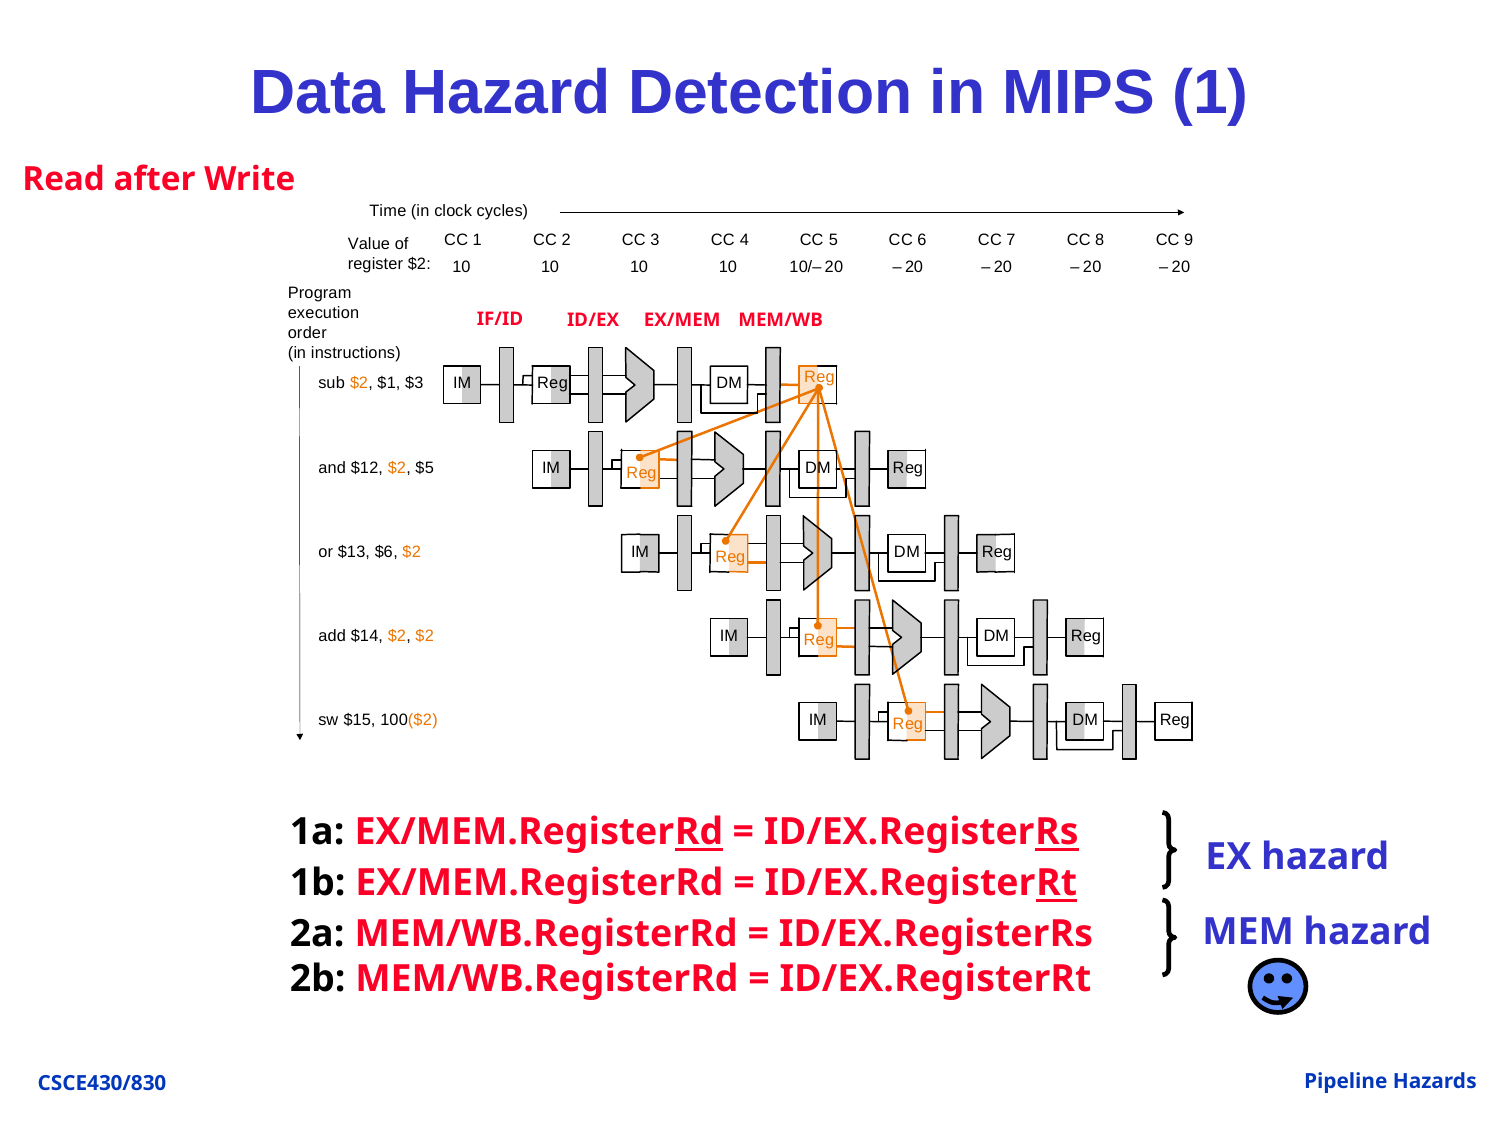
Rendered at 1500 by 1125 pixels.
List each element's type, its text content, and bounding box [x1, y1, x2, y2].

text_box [1162, 899, 1448, 976]
title Data Hazard Detection in MIPS (1) [162, 0, 1338, 188]
text_box Read after Write [7, 149, 311, 205]
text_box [287, 199, 1337, 766]
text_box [1162, 812, 1408, 888]
text_box 1a: EX/MEM.RegisterRd = ID/EX.RegisterRs 1b: EX/MEM.RegisterRd = ID/EX.RegisterRt 2a: MEM/WB.RegisterRd = ID/EX.RegisterRs 2b: MEM/WB.RegisterRd = ID/EX.RegisterRt [274, 799, 1250, 1007]
text_box [1249, 984, 1306, 1013]
